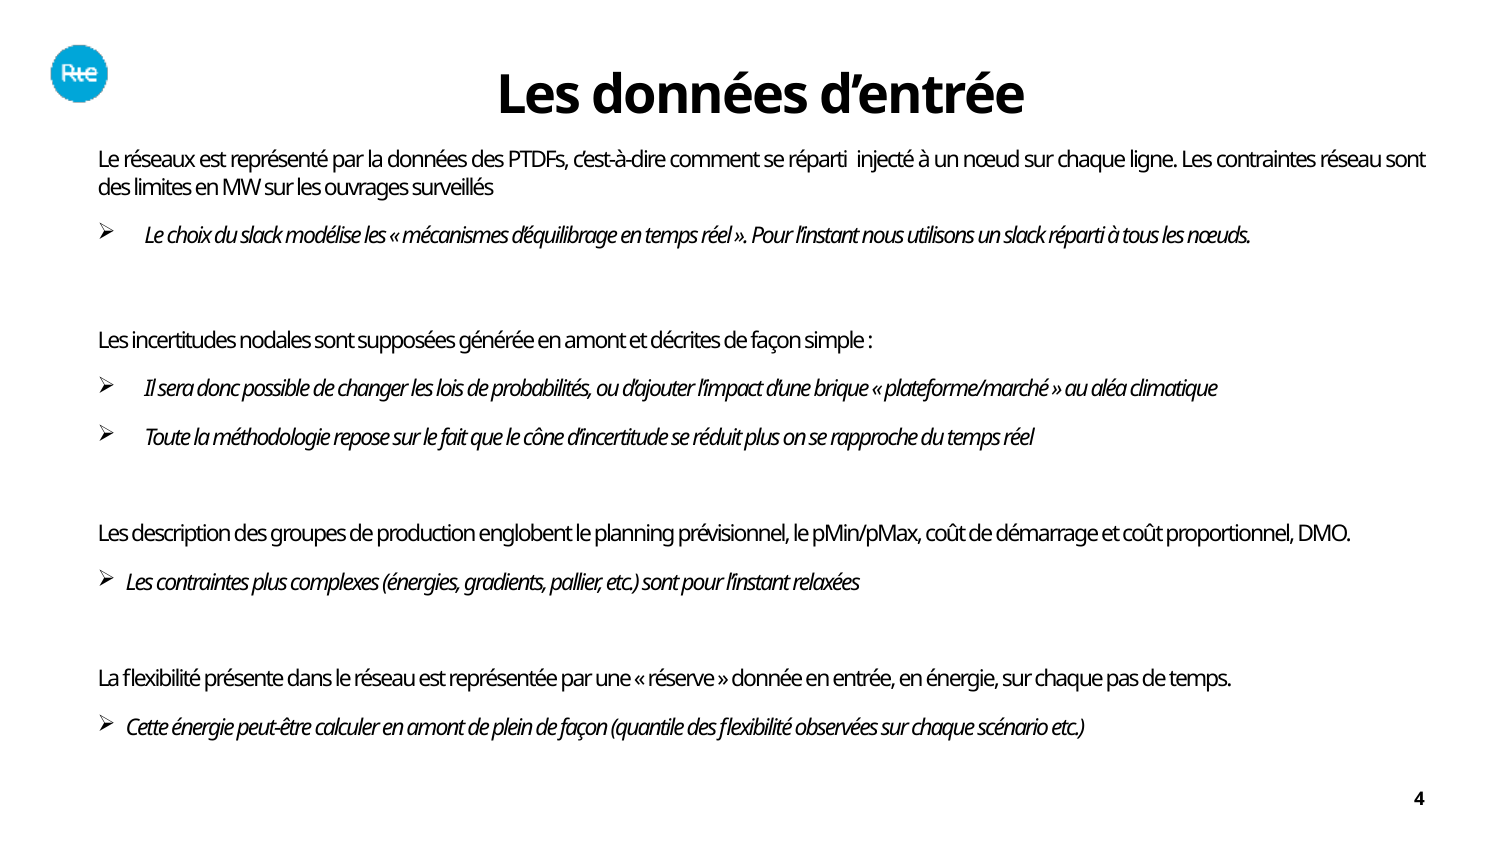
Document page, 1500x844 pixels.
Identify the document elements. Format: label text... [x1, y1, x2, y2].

slide_number 4 [1074, 787, 1425, 813]
picture [62, 65, 97, 81]
picture [34, 28, 125, 120]
list Les données d’entrée [97, 59, 1425, 126]
